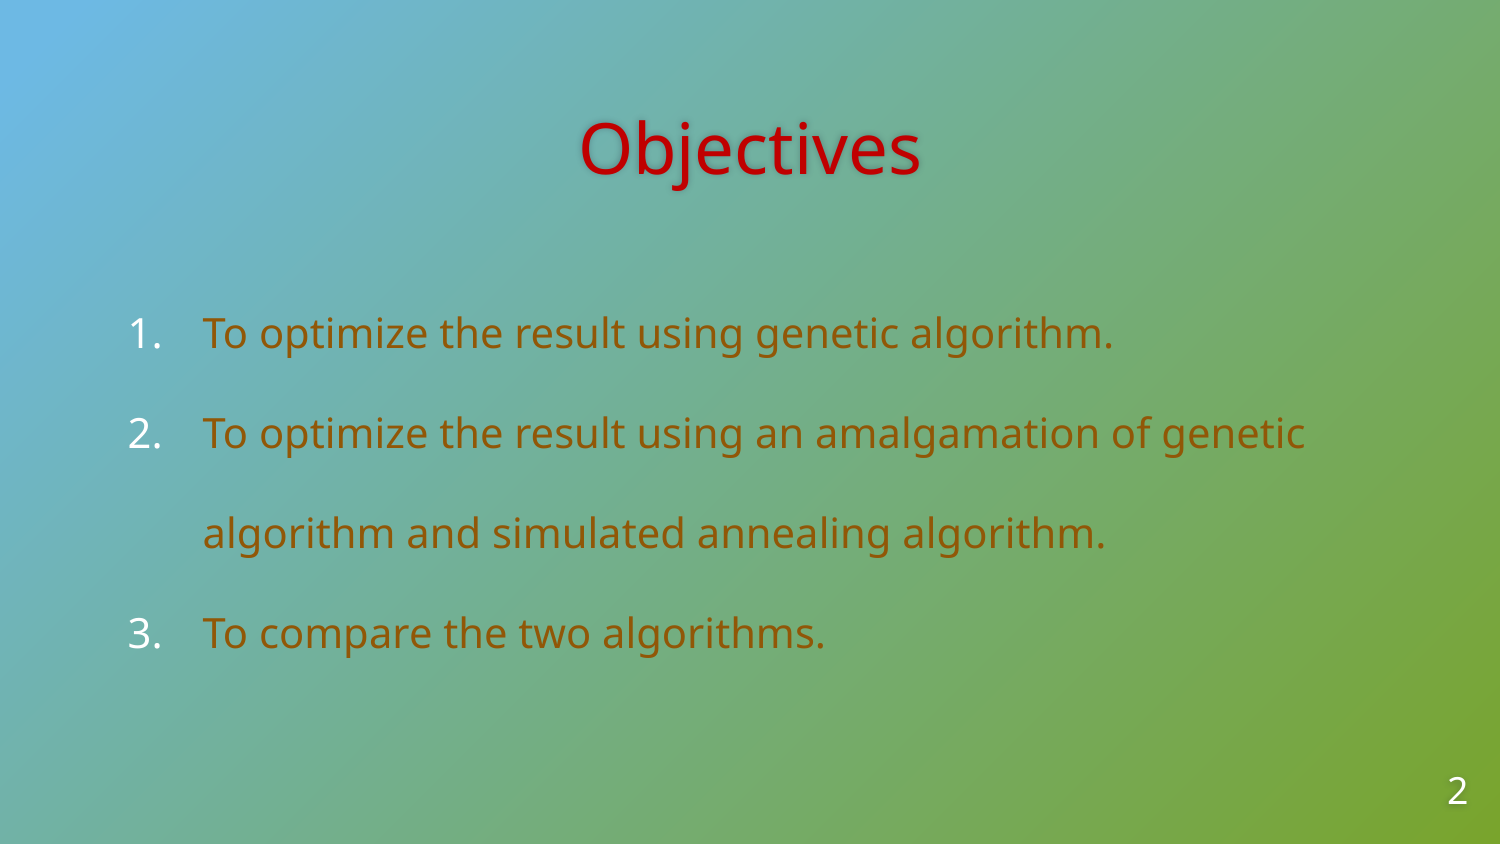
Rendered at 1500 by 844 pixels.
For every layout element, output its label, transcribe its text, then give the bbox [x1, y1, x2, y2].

title Objectives [127, 102, 1374, 190]
slide_number 2 [1378, 761, 1469, 814]
list To optimize the result using genetic algorithm. To optimize the result using an amalgamation of genetic algorithm and simulated annealing algorithm. To compare the two algorithms. [127, 256, 1471, 783]
